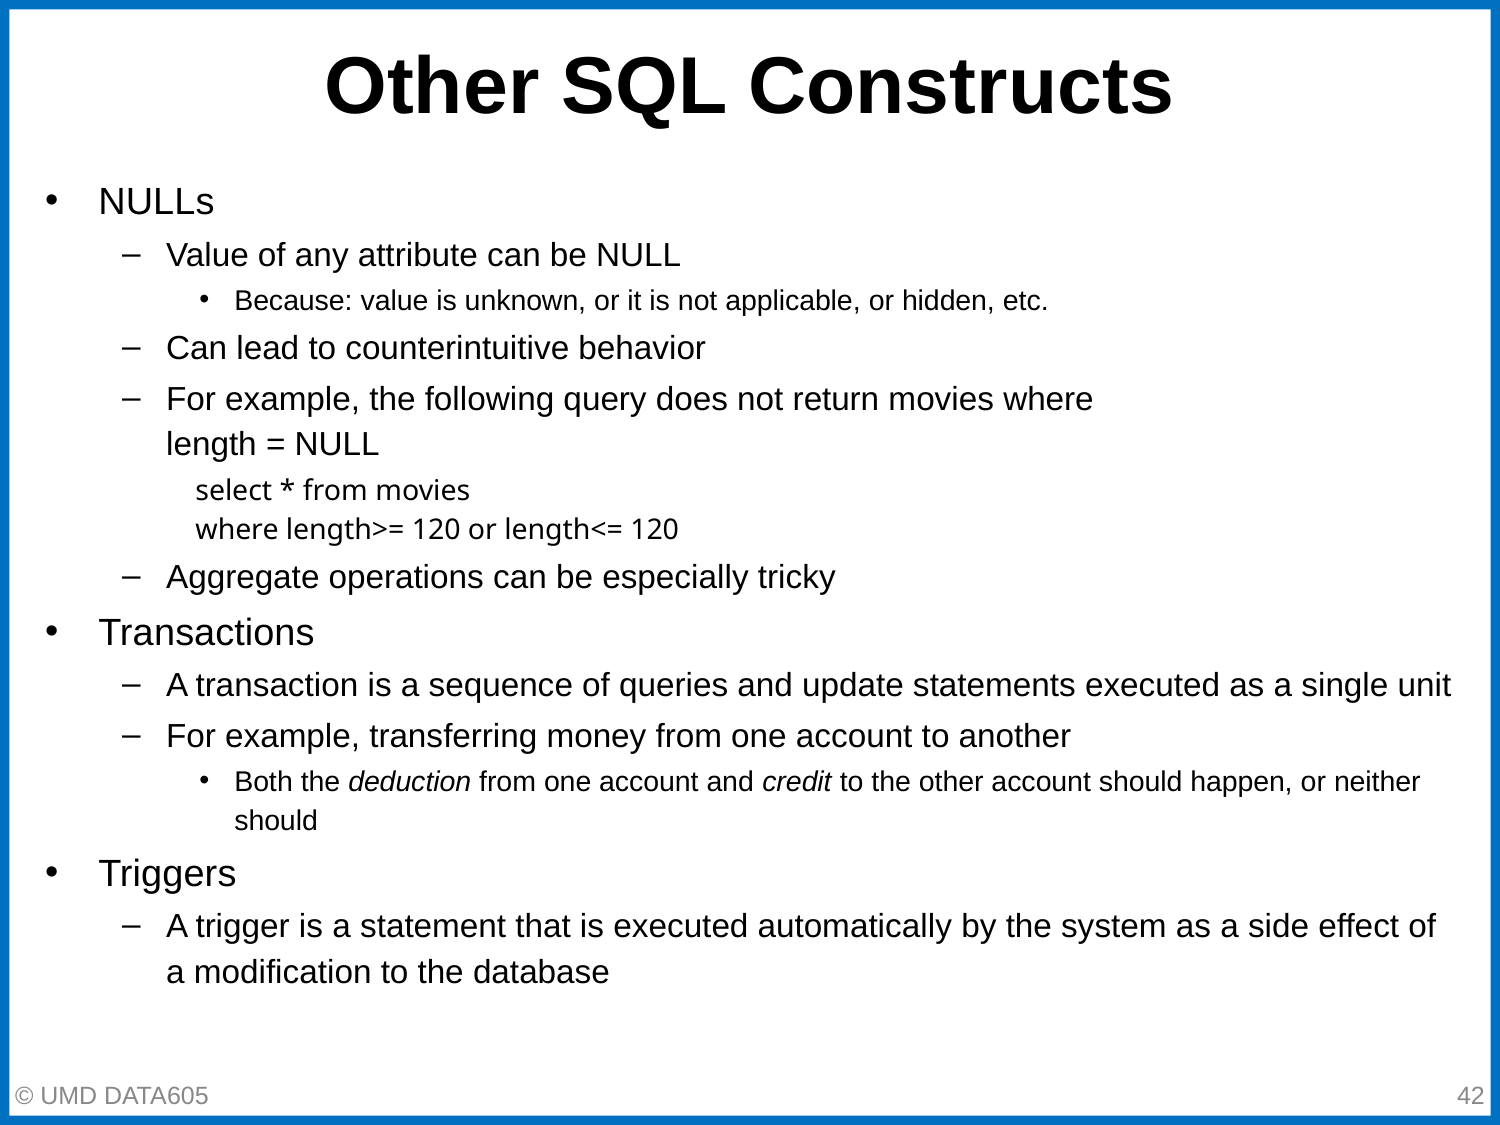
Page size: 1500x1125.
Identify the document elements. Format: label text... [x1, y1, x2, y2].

list NULLs Value of any attribute can be NULL Because: value is unknown, or it is not applicable, or hidden, etc. Can lead to counterintuitive behavior For example, the following query does not return movies where length = NULL select * from movies where length>= 120 or length<= 120 Aggregate operations can be especially tricky Transactions A transaction is a sequence of queries and update statements executed as a single unit For example, transferring money from one account to another Both the deduction from one account and credit to the other account should happen, or neither should Triggers A trigger is a statement that is executed automatically by the system as a side effect of a modification to the database [24, 162, 1475, 1025]
slide_number ‹#› [1149, 1065, 1500, 1125]
title Other SQL Constructs [24, 24, 1475, 138]
footer © UMD DATA605 [0, 1065, 241, 1125]
